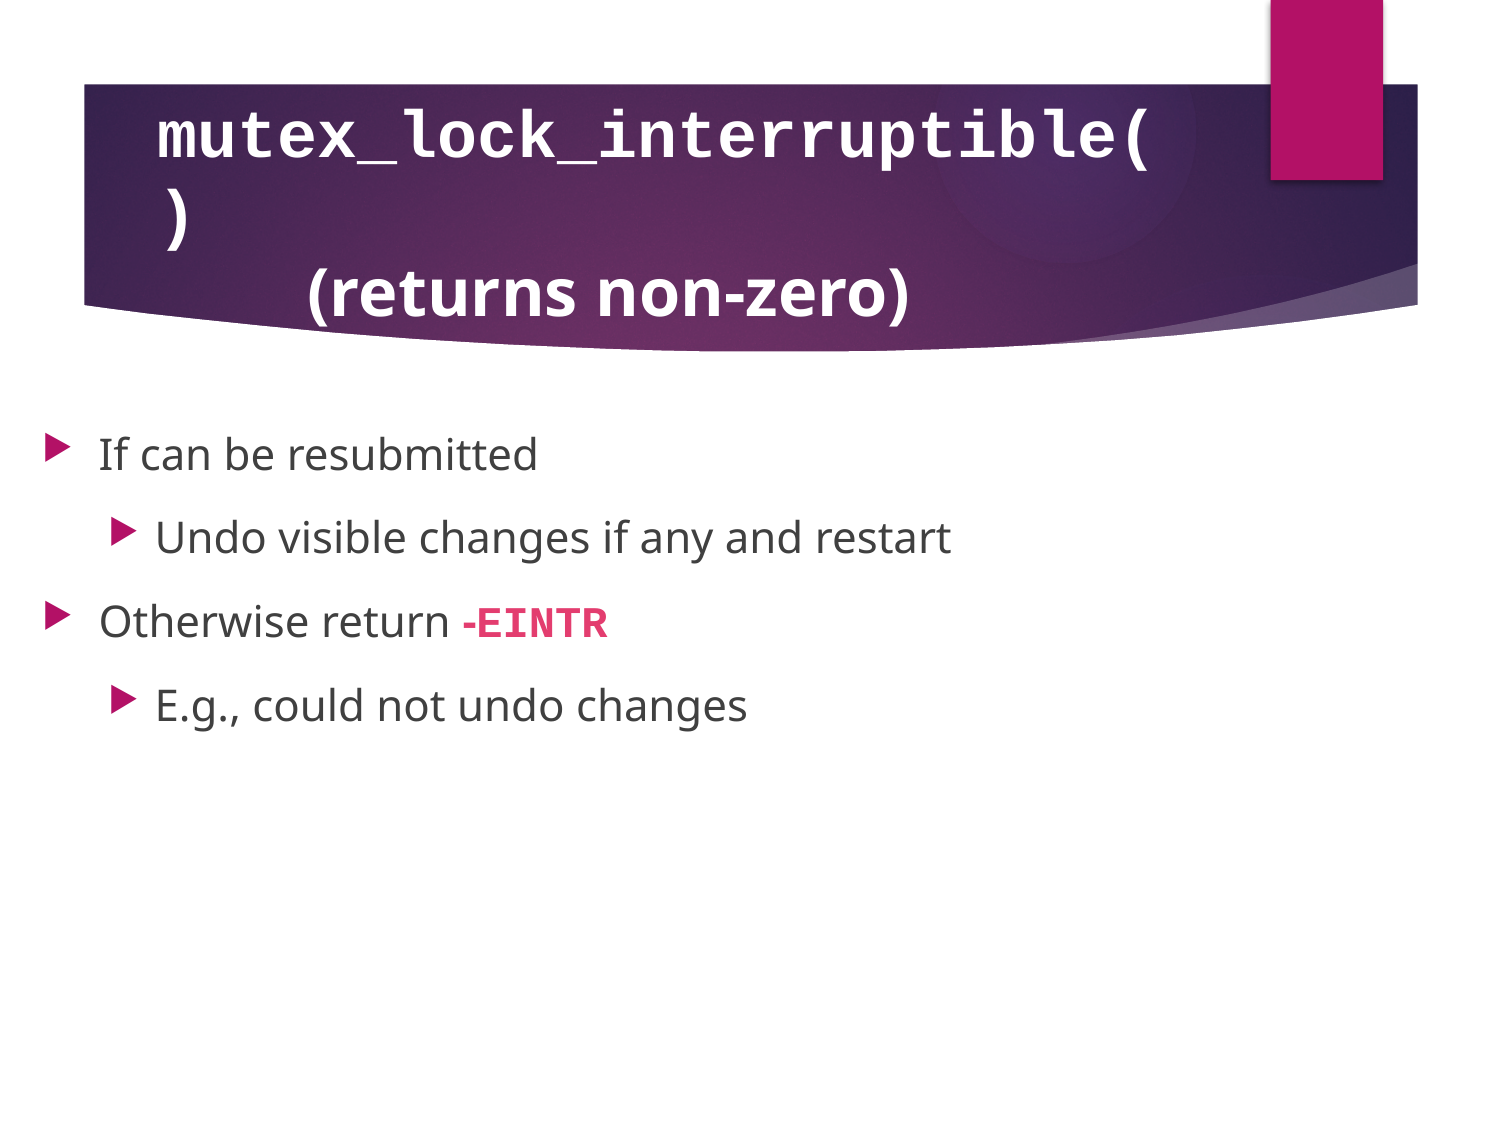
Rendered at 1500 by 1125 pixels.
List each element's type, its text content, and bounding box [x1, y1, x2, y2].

title mutex_lock_interruptible() (returns non-zero) [142, 152, 1183, 269]
list If can be resubmitted Undo visible changes if any and restart Otherwise return ‑EINTR E.g., could not undo changes [27, 408, 1473, 988]
